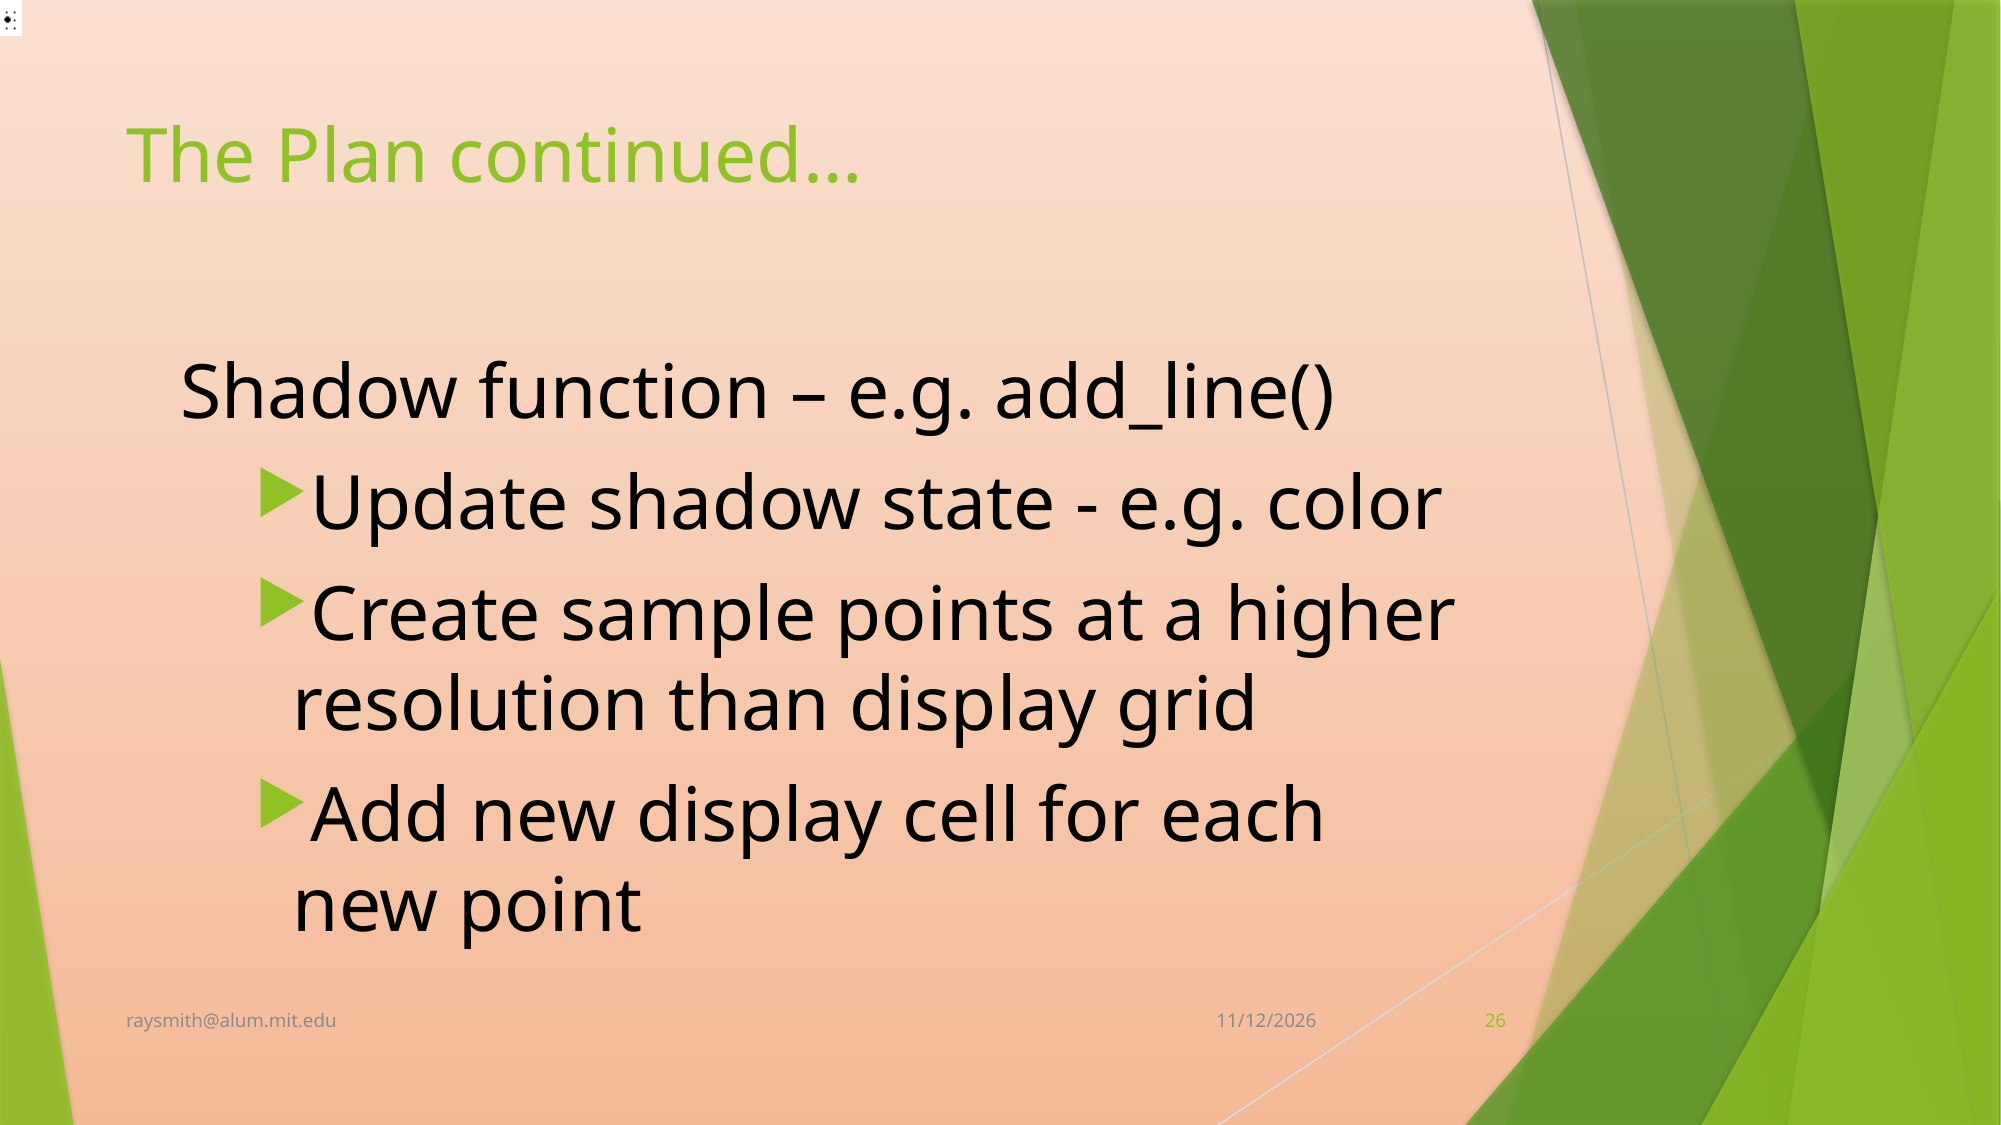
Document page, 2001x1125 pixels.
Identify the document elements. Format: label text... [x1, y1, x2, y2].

list Shadow function – e.g. add_line() Update shadow state - e.g. color Create sample points at a higher resolution than display grid Add new display cell for each new point [90, 336, 1501, 973]
title The Plan continued… [111, 99, 1522, 317]
footer raysmith@alum.mit.edu [111, 991, 1145, 1051]
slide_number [1181, 991, 1332, 1051]
picture [0, 0, 23, 37]
slide_number 26 [1409, 991, 1522, 1051]
